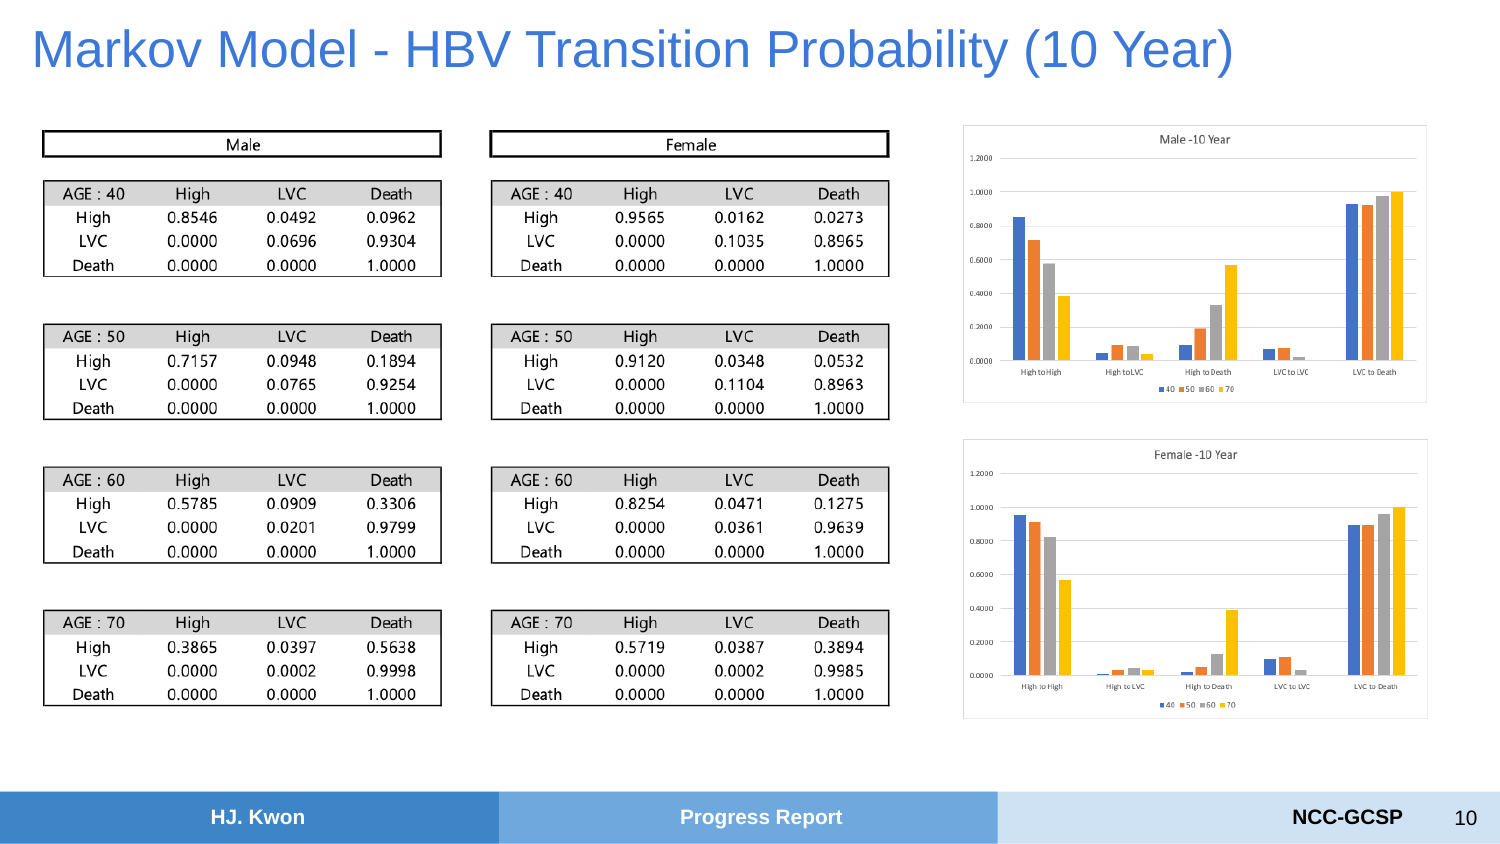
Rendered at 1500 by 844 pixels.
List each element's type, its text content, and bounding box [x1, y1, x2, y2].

picture [963, 439, 1428, 719]
text_box [998, 791, 1402, 844]
picture [963, 125, 1428, 404]
text_box Progress Report [665, 790, 860, 842]
slide_number ‹#› [1402, 784, 1493, 844]
text_box HJ. Kwon [195, 790, 390, 842]
text_box [499, 791, 998, 844]
text_box [1493, 791, 1500, 844]
text_box NCC-GCSP [1277, 790, 1428, 842]
text_box Markov Model - HBV Transition Probability (10 Year) [15, 0, 1252, 93]
text_box [0, 791, 499, 844]
picture [35, 122, 899, 719]
